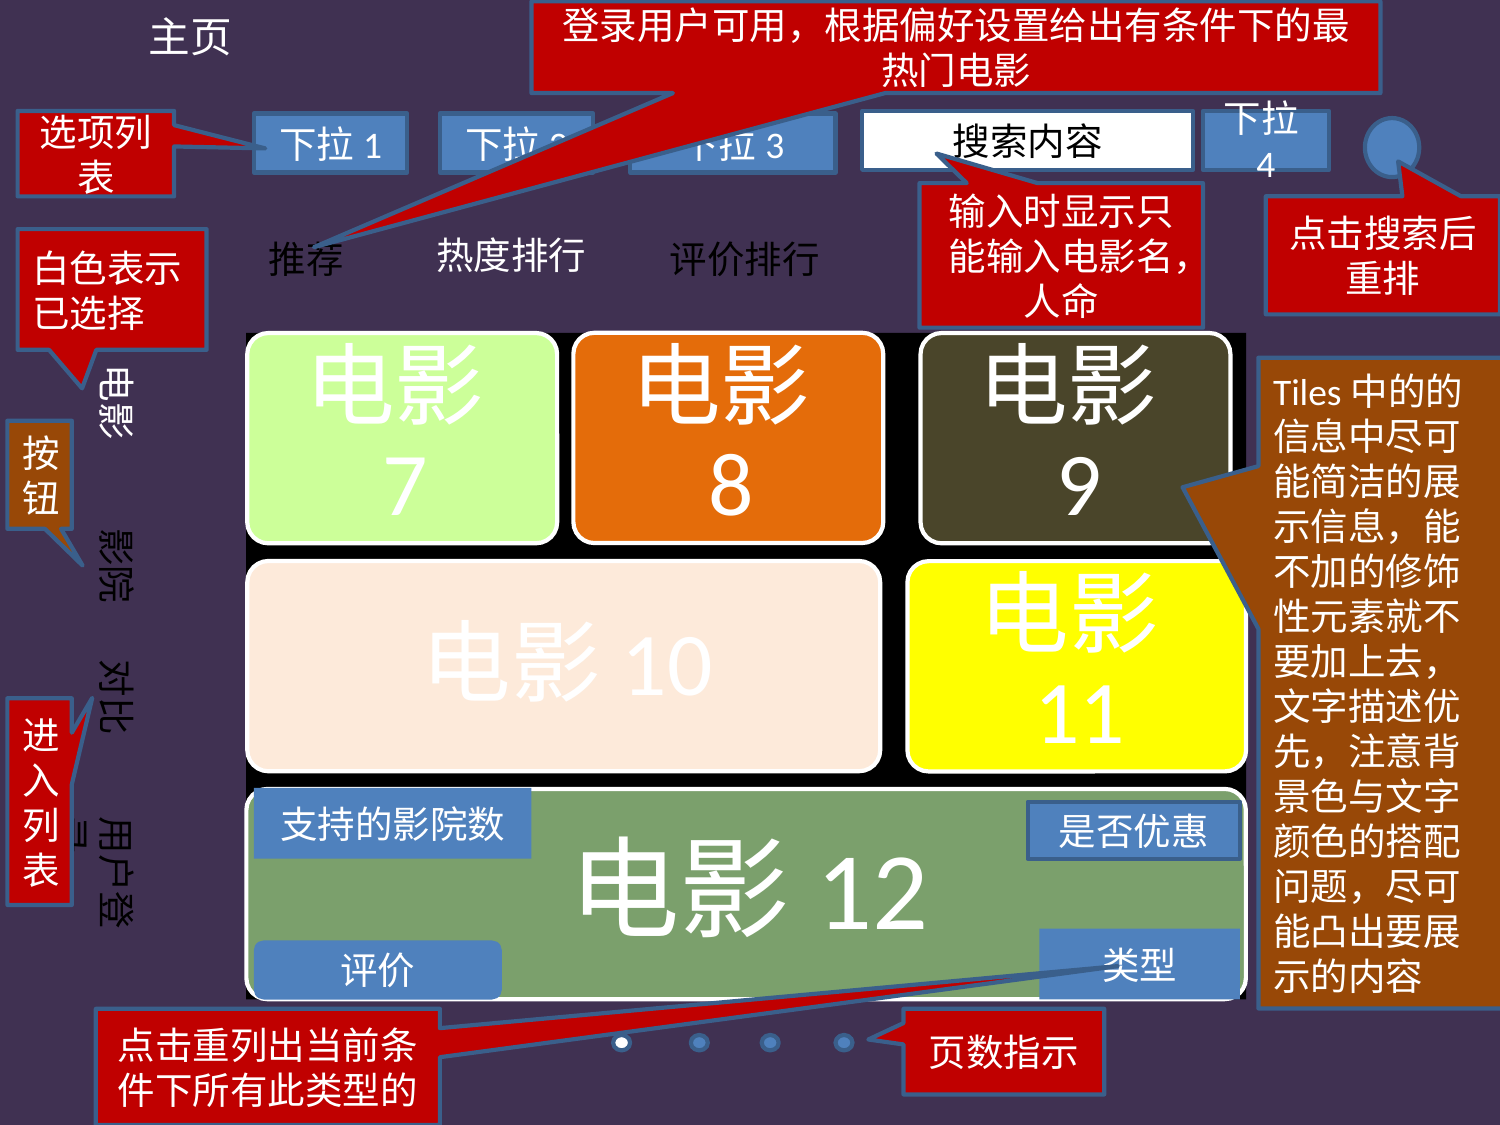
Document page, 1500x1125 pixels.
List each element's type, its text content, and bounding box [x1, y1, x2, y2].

text_box 下拉1 [252, 111, 409, 175]
text_box 影院 [71, 513, 148, 620]
text_box 下拉2 [438, 111, 595, 175]
text_box [759, 1032, 781, 1053]
text_box 对比 [71, 645, 148, 752]
text_box 用户登录 [71, 802, 148, 979]
text_box [611, 1035, 633, 1053]
title 主页 [4, 3, 377, 70]
text_box 进入列表 [5, 695, 95, 908]
text_box Tiles中的的信息中尽可能简洁的展示信息，能不加的修饰性元素就不要加上去，文字描述优先，注意背景色与文字颜色的搭配问题，尽可能凸出要展示的内容 [1252, 355, 1500, 1011]
text_box 按钮 [5, 418, 85, 568]
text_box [245, 332, 1247, 1000]
text_box [833, 1032, 855, 1053]
text_box 选项列表 [15, 108, 268, 199]
text_box [1362, 115, 1422, 180]
text_box 登录用户可用，根据偏好设置给出有条件下的最热门电影 [311, 0, 1383, 250]
text_box 评价排行 [655, 229, 886, 289]
text_box 下拉4 [1201, 109, 1331, 172]
text_box 页数指示 [866, 1008, 1107, 1097]
text_box 热度排行 [421, 224, 614, 285]
text_box 推荐 [253, 229, 408, 289]
text_box 输入时显示只能输入电影名，人命 [917, 151, 1206, 330]
text_box 下拉3 [628, 111, 838, 175]
text_box 电影 [71, 352, 148, 457]
text_box 搜索内容 [860, 109, 1195, 172]
text_box [688, 1032, 710, 1053]
text_box 点击重列出当前条件下所有此类型的 [93, 1006, 822, 1125]
text_box 白色表示已选择 [15, 227, 209, 391]
text_box 点击搜索后重排 [1263, 159, 1500, 317]
